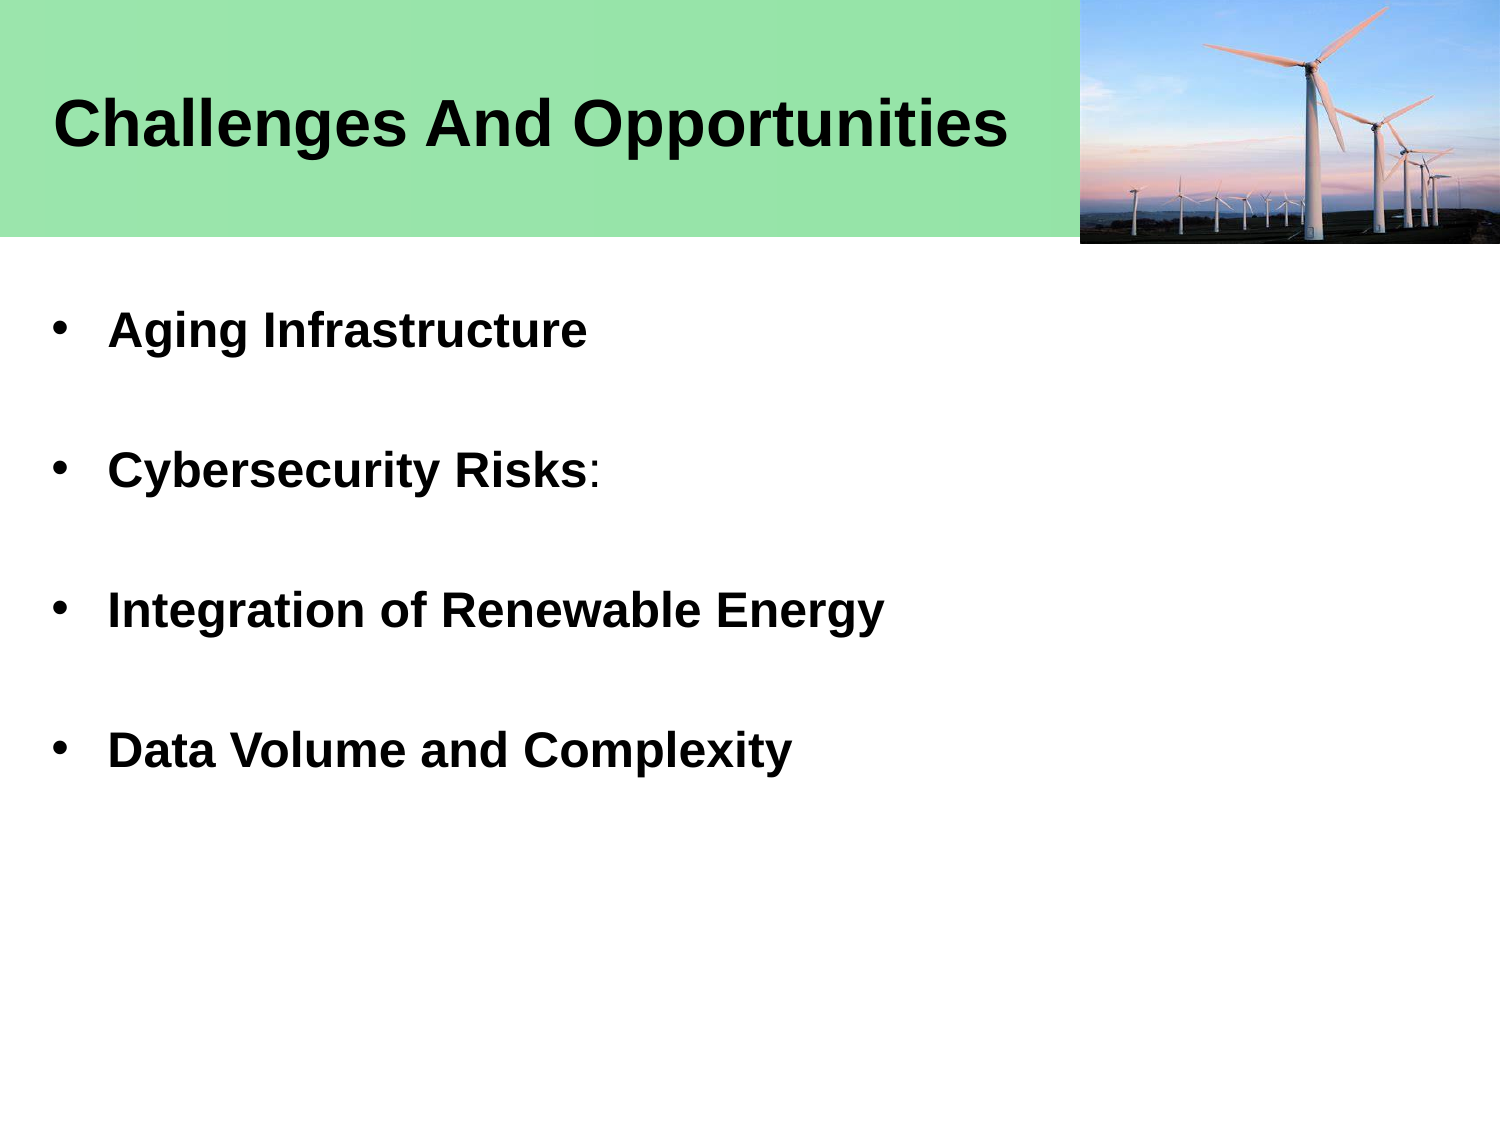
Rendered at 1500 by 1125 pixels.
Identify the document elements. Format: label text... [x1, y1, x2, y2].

picture [1080, 0, 1500, 244]
title Challenges And Opportunities [38, 42, 1075, 197]
list Aging Infrastructure Cybersecurity Risks: Integration of Renewable Energy Data Volume and Complexity [36, 219, 1432, 1125]
